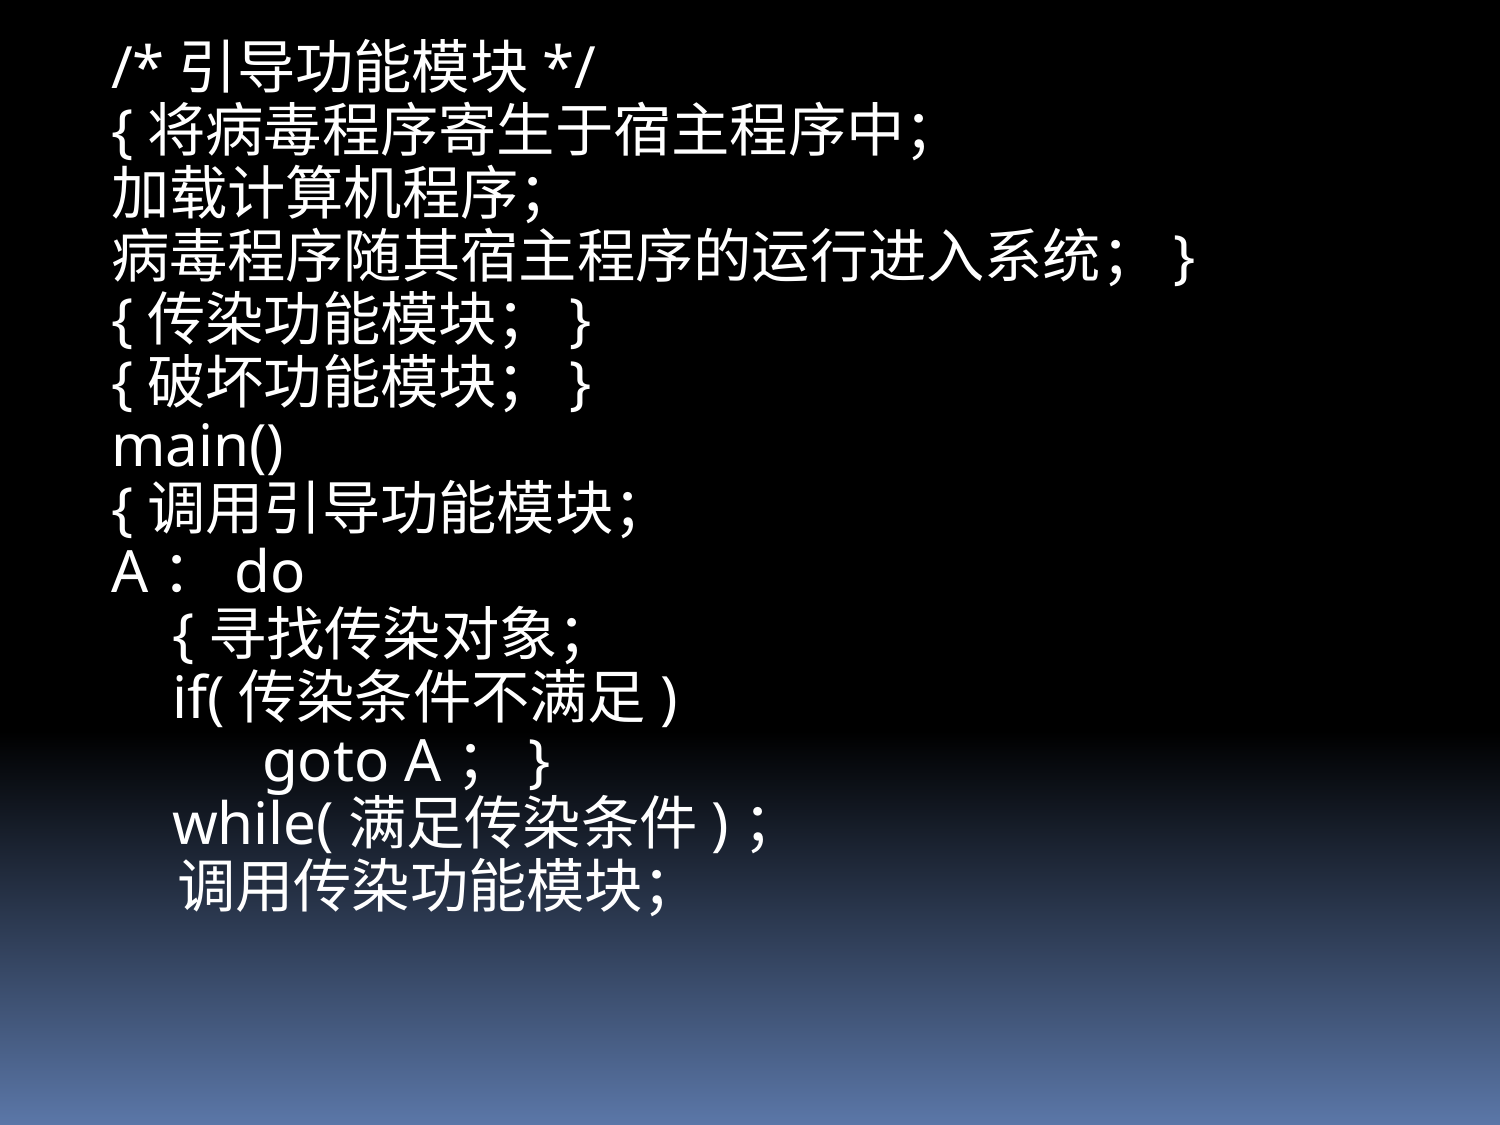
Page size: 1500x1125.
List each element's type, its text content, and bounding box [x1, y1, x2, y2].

subtitle /*引导功能模块*/ {将病毒程序寄生于宿主程序中； 加载计算机程序； 病毒程序随其宿主程序的运行进入系统；} {传染功能模块；} {破坏功能模块；} main() {调用引导功能模块； A：do {寻找传染对象； if(传染条件不满足) goto A；} while(满足传染条件)； 调用传染功能模块； [50, 31, 1425, 1125]
